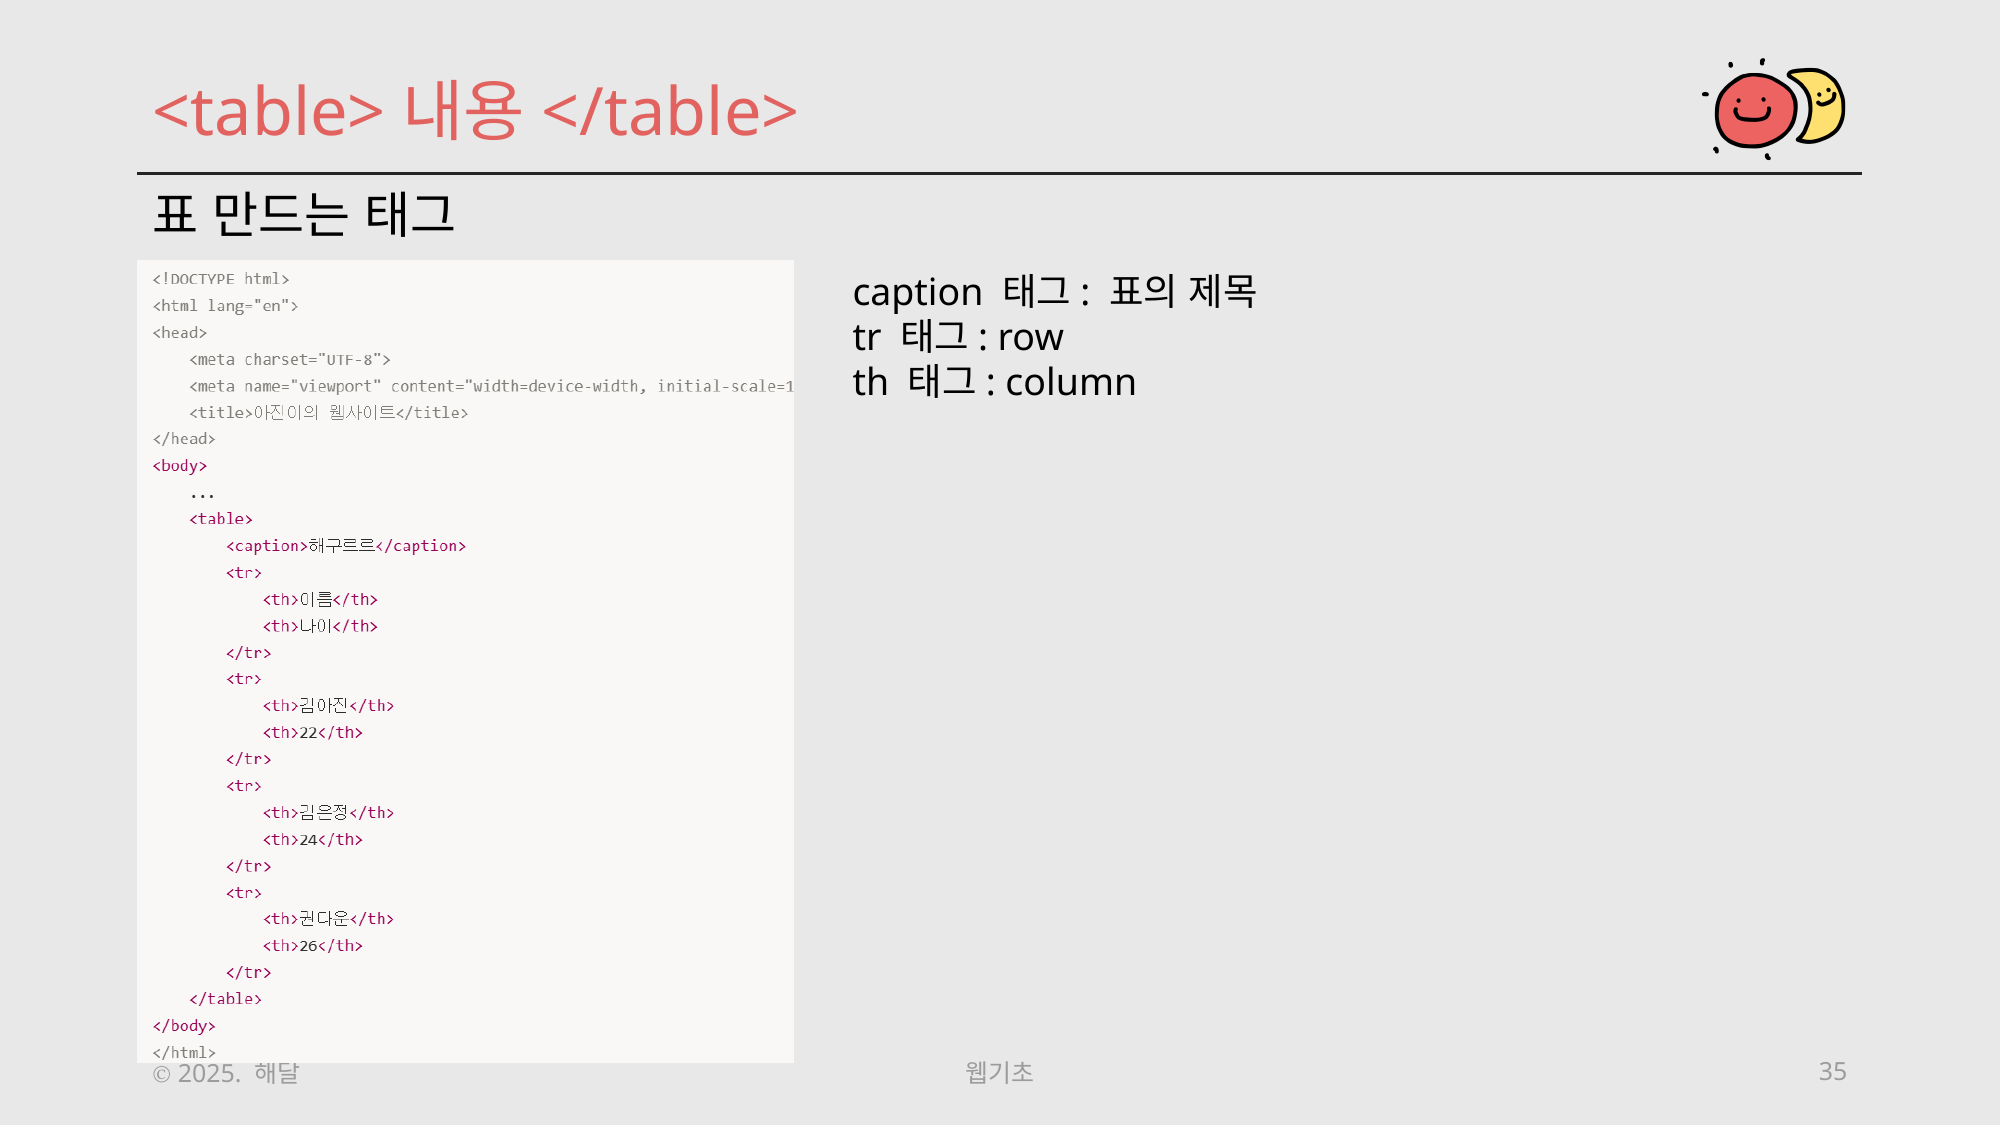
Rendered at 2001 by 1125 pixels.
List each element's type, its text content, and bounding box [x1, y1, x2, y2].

list <table>내용</table> [137, 51, 1512, 167]
text_box caption 태그: 표의 제목 tr 태그: row th 태그: column [837, 260, 1838, 410]
slide_number Ⓒ 2025. 해달 [137, 1063, 588, 1103]
picture [136, 259, 794, 1063]
list 표 만드는 태그 [137, 170, 1512, 257]
footer 웹기초 [662, 1042, 1338, 1103]
slide_number 35 [1412, 1042, 1863, 1103]
picture [1687, 52, 1863, 168]
